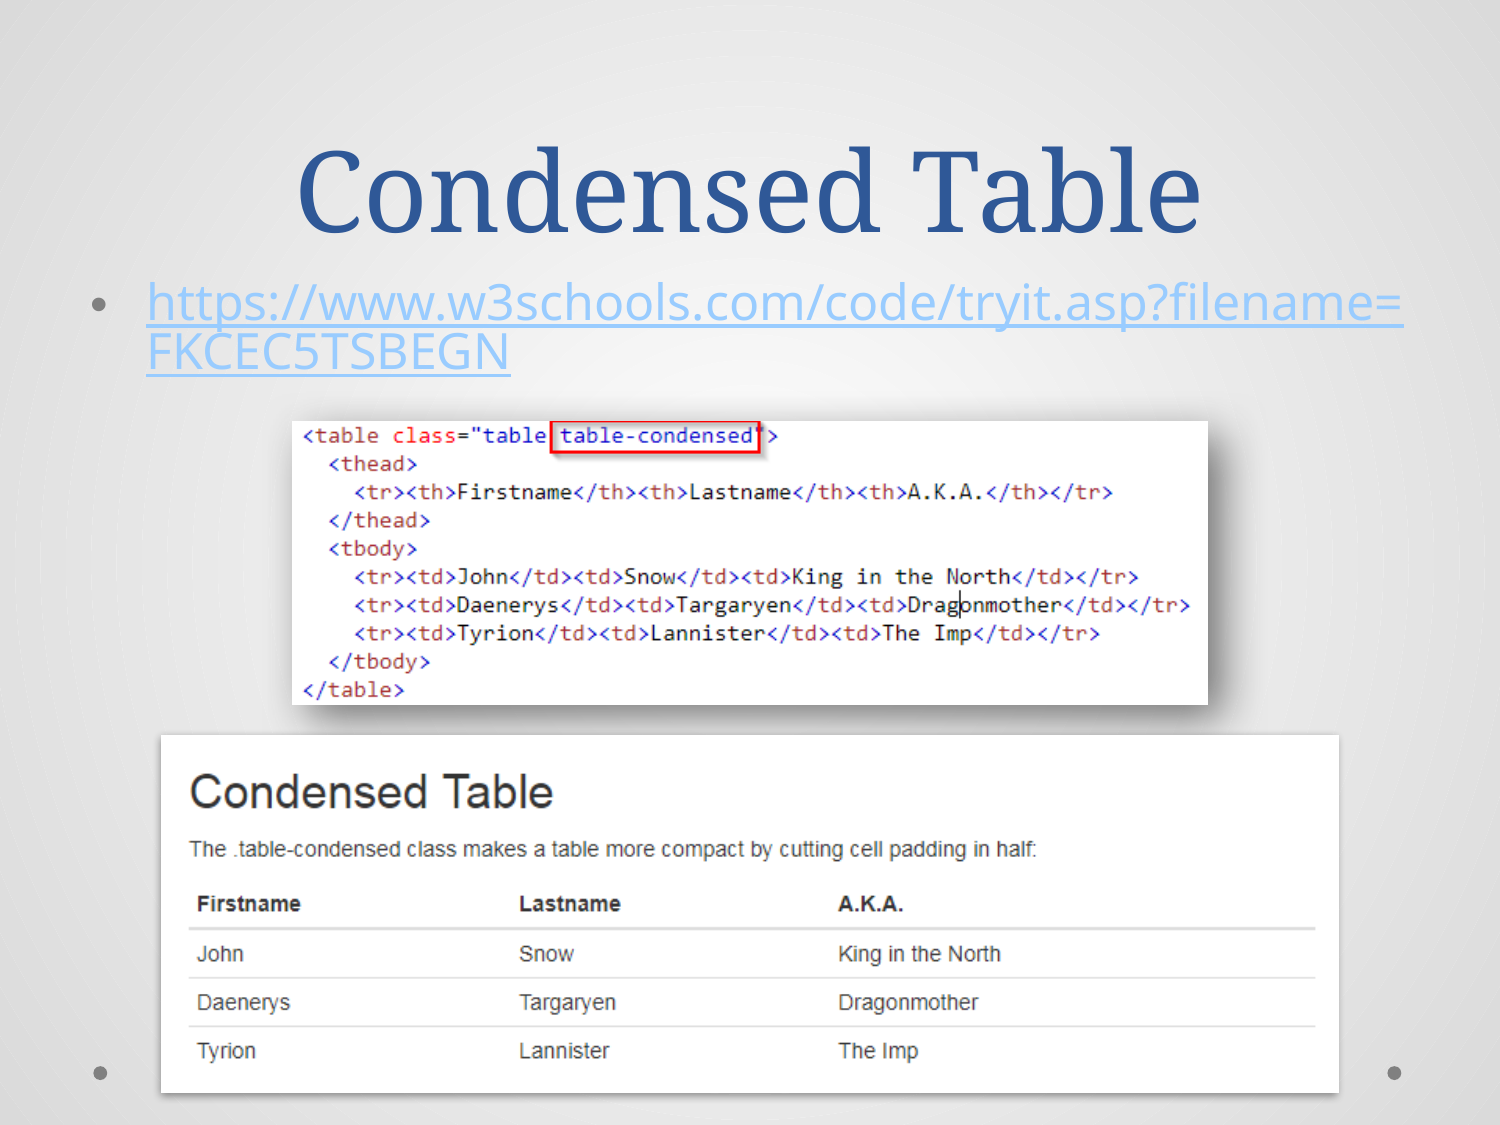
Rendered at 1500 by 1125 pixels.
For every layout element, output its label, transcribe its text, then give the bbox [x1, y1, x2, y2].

title Condensed Table [75, 0, 1425, 262]
picture [291, 421, 1209, 705]
picture [175, 748, 1325, 1080]
list https://www.w3schools.com/code/tryit.asp?filename=FKCEC5TSBEGN [75, 262, 1425, 1005]
